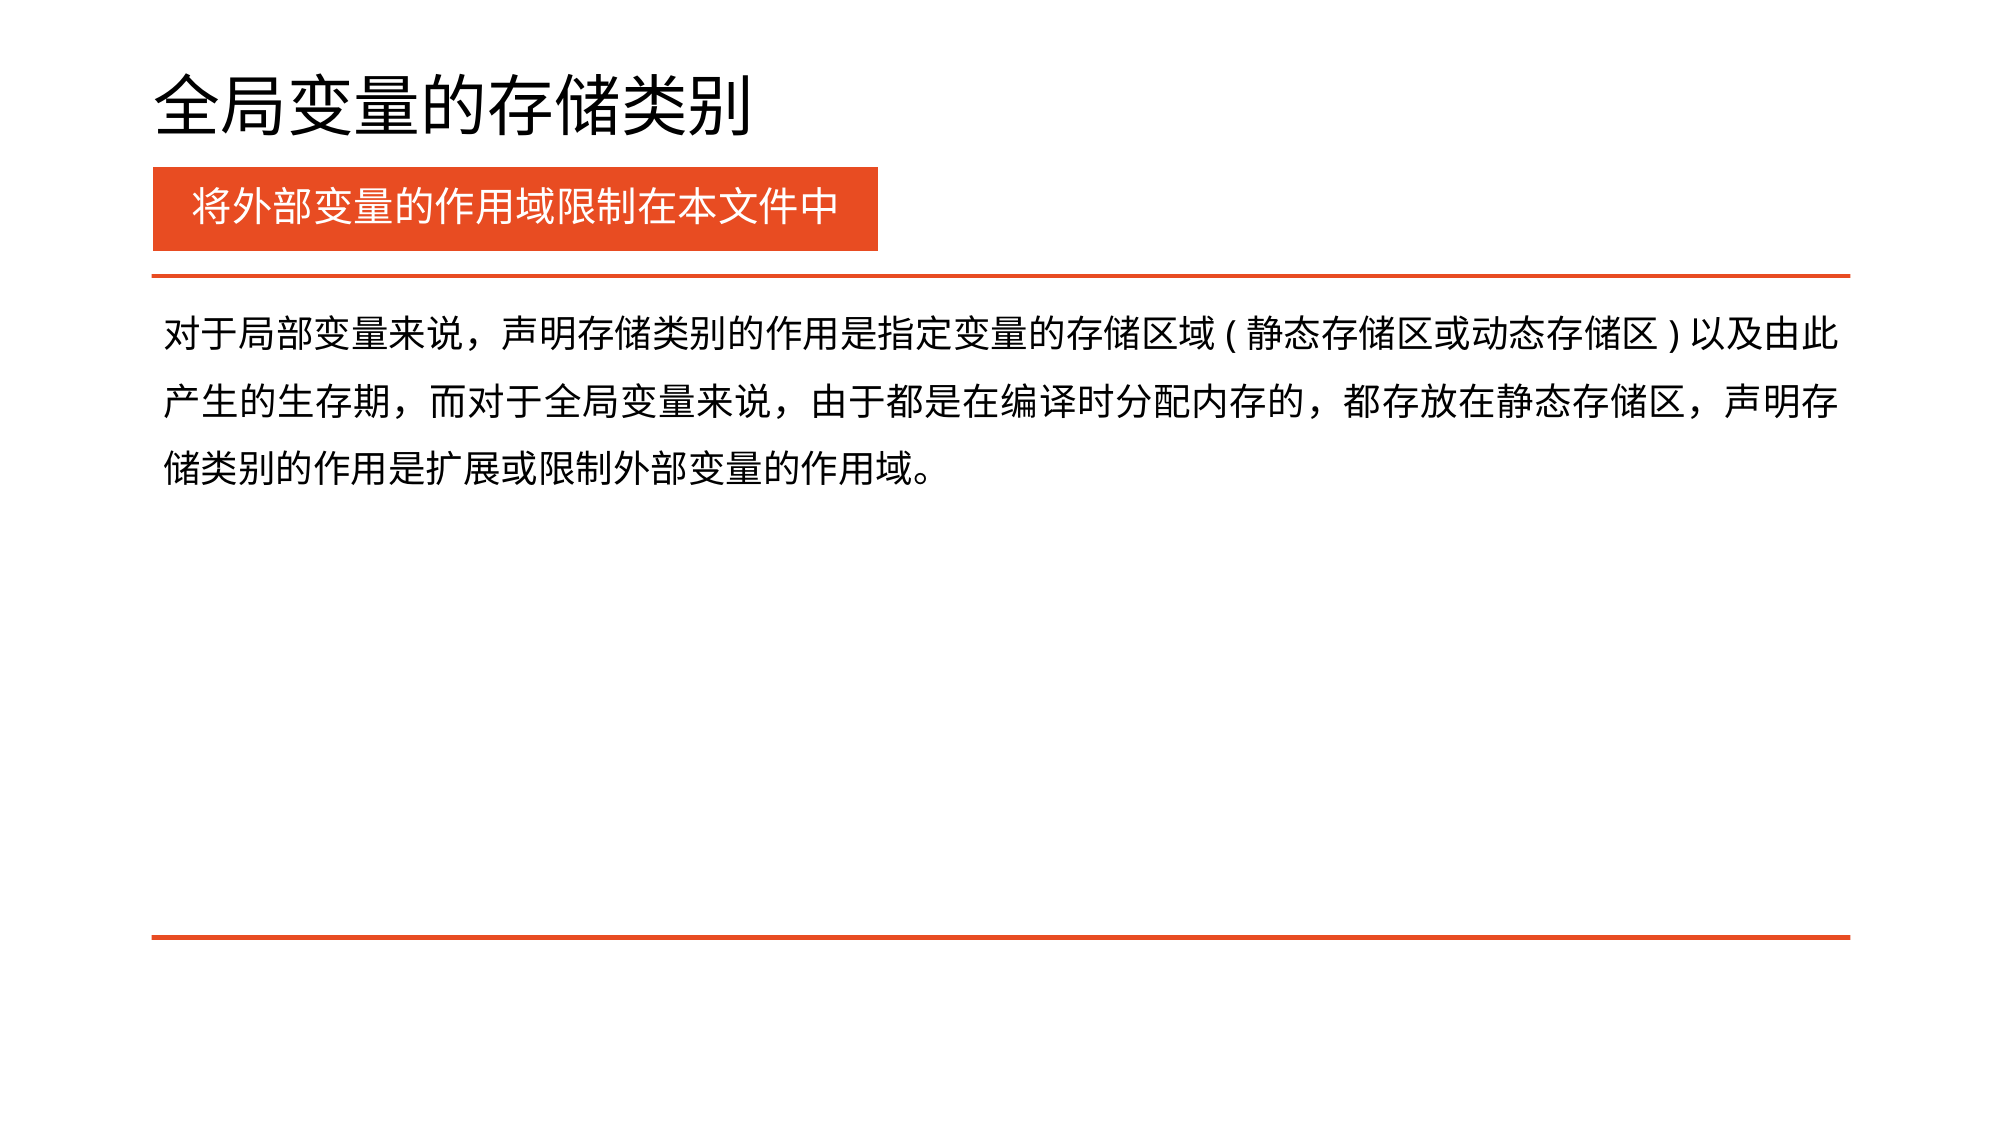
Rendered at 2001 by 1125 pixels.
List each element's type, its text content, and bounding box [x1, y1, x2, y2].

text_box 将外部变量的作用域限制在本文件中 [150, 164, 882, 254]
title 全局变量的存储类别 [138, 0, 1864, 218]
